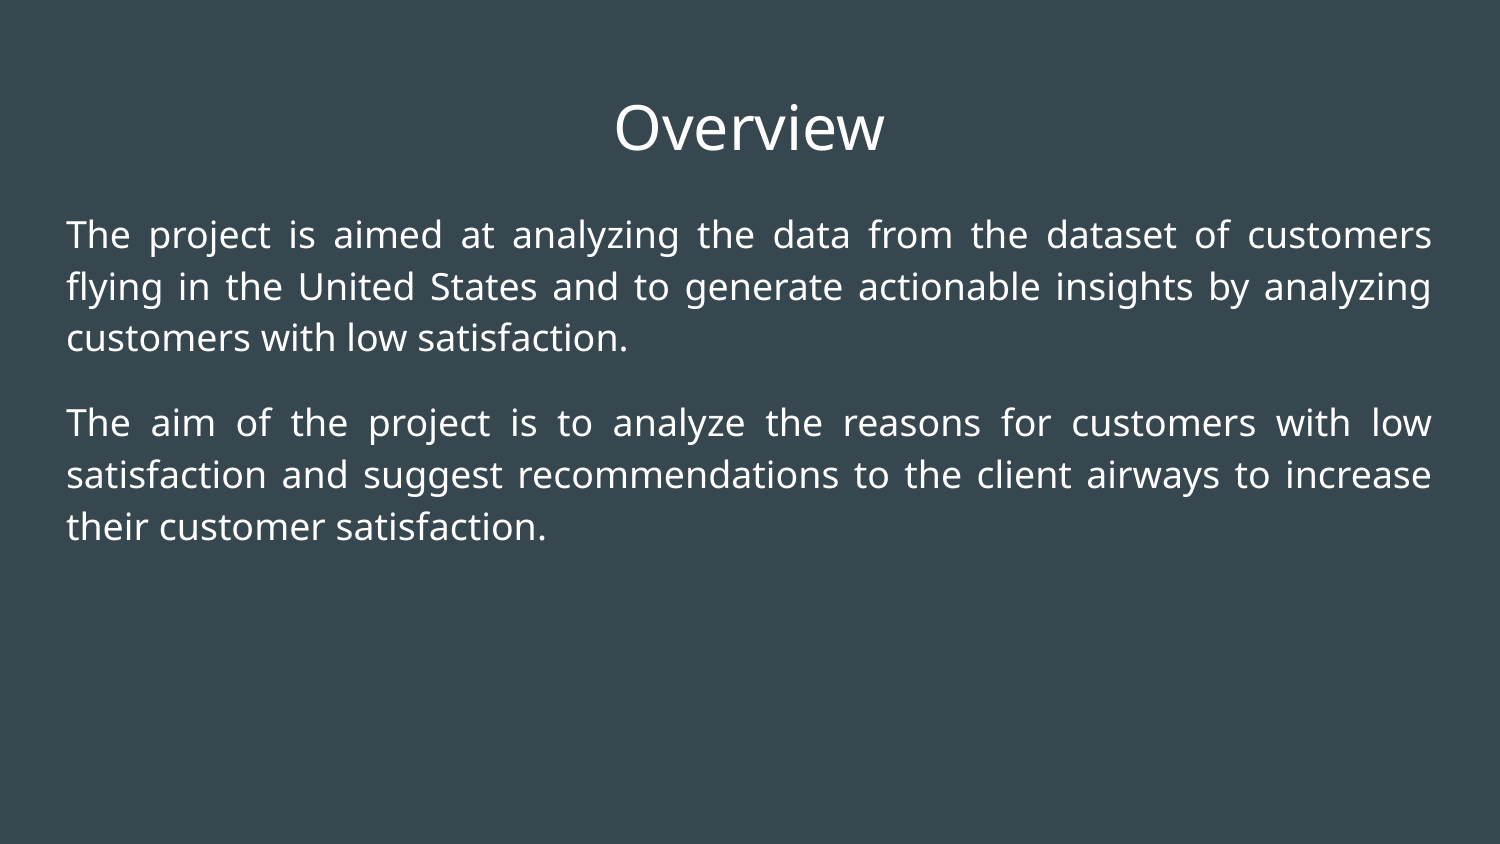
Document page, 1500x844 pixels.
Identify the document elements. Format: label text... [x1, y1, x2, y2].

title Overview [51, 72, 1449, 167]
list The project is aimed at analyzing the data from the dataset of customers flying in the United States and to generate actionable insights by analyzing customers with low satisfaction. The aim of the project is to analyze the reasons for customers with low satisfaction and suggest recommendations to the client airways to increase their customer satisfaction. [51, 189, 1449, 750]
